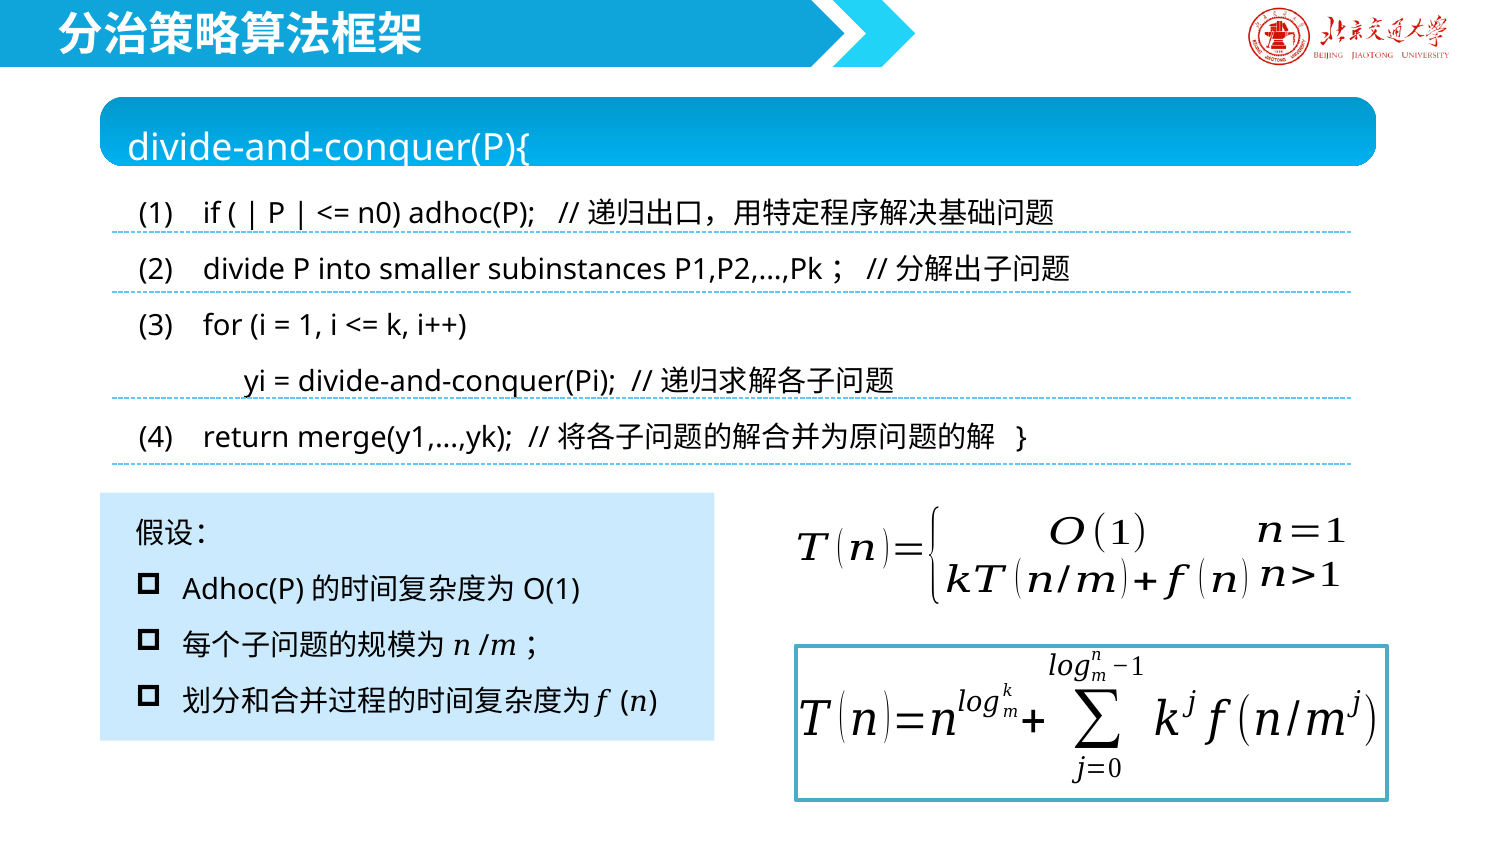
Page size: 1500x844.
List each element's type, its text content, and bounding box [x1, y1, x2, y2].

text_box [794, 644, 1389, 802]
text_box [100, 79, 1388, 186]
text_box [99, 485, 715, 741]
picture [1246, 5, 1454, 66]
text_box (1) if ( | P | <= n0) adhoc(P); //递归出口，用特定程序解决基础问题 (2) divide P into smaller subinstances P1,P2,...,Pk；//分解出子问题 (3) for (i = 1, i <= k, i++) yi = divide-and-conquer(Pi); //递归求解各子问题 (4) return merge(y1,...,yk); //将各子问题的解合并为原问题的解 } [123, 166, 1412, 461]
text_box 分治策略算法框架 [42, 8, 439, 68]
